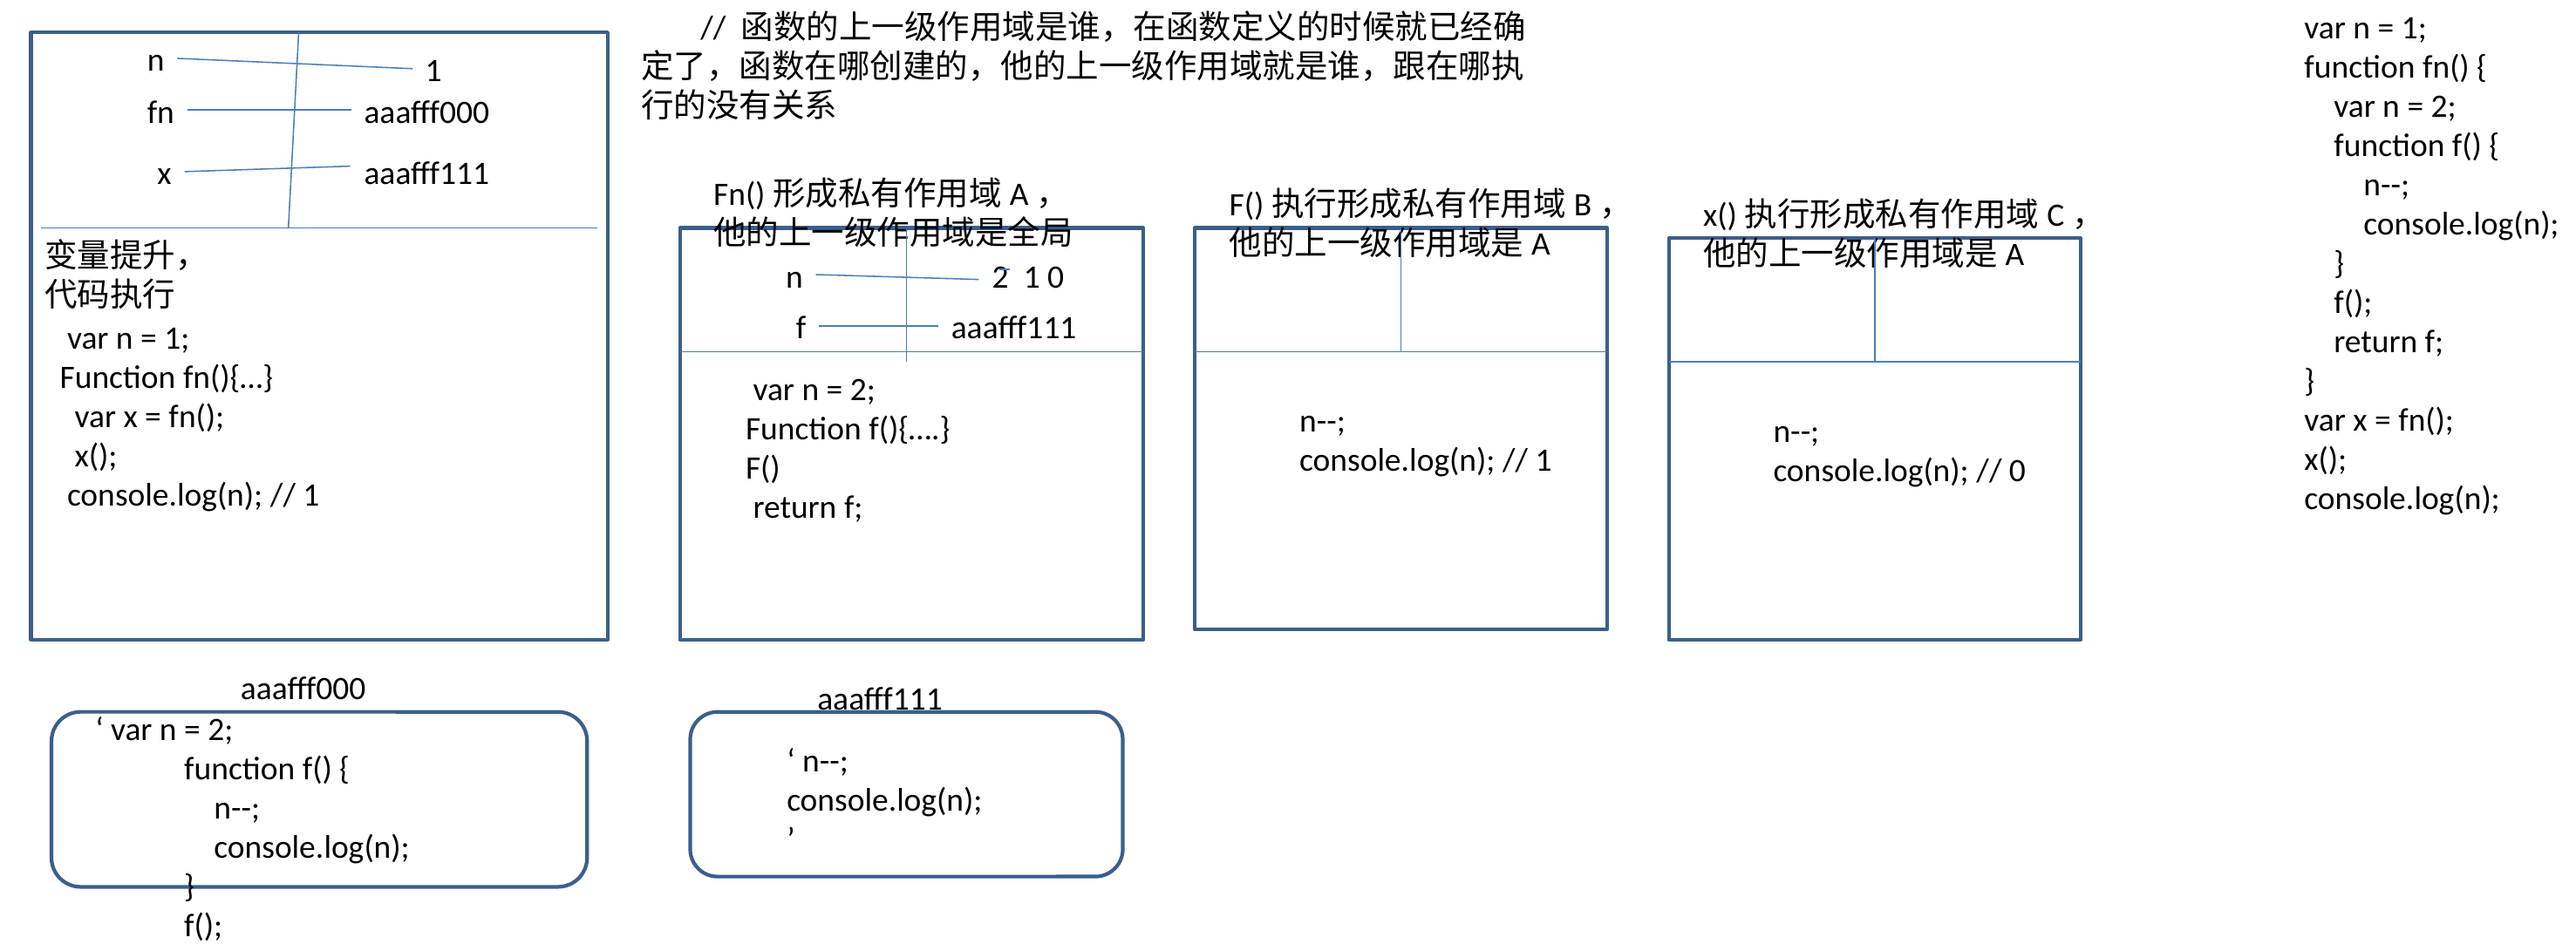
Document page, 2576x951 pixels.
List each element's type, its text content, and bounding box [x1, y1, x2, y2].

text_box // 函数的上一级作用域是谁，在函数定义的时候就已经确定了，函数在哪创建的，他的上一级作用域就是谁，跟在哪执行的没有关系 [628, 0, 1545, 170]
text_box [177, 58, 412, 70]
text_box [184, 166, 351, 173]
text_box var n = 1; function fn() { var n = 2; function f() { n--; console.log(n); } f(); return f; } var x = fn(); x(); console.log(n); [2232, 0, 2573, 562]
text_box 变量提升， 代码执行 [31, 228, 221, 320]
text_box n [133, 32, 178, 85]
text_box [1193, 268, 1609, 631]
text_box [1193, 226, 1397, 354]
text_box Fn()形成私有作用域A，他的上一级作用域是全局 [700, 166, 1093, 258]
text_box [29, 31, 610, 642]
text_box [688, 710, 1125, 879]
text_box [1667, 278, 2082, 642]
text_box x()执行形成私有作用域C， 他的上一级作用域是A [1690, 187, 2118, 278]
text_box [49, 710, 82, 889]
text_box F()执行形成私有作用域B， 他的上一级作用域是A [1216, 176, 1646, 268]
text_box fn [134, 84, 187, 136]
text_box ‘ n--; console.log(n); ’ [773, 732, 996, 864]
text_box [1667, 236, 1871, 363]
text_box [288, 118, 299, 165]
text_box aaafff000 [351, 84, 503, 136]
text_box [288, 77, 299, 109]
text_box f [783, 300, 820, 350]
text_box aaafff111 [804, 670, 957, 723]
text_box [288, 180, 299, 228]
text_box aaafff111 [351, 146, 503, 198]
text_box var n = 1; Function fn(){…} var x = fn(); x(); console.log(n); // 1 [46, 309, 333, 520]
text_box n--; console.log(n); // 1 [1278, 392, 1565, 524]
text_box 2 1 0 [978, 248, 1078, 301]
text_box ‘ var n = 2; function f() { n--; console.log(n); } f(); return f; ’ [82, 701, 505, 951]
text_box aaafff000 [228, 660, 379, 701]
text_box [815, 275, 979, 280]
text_box [505, 710, 589, 889]
text_box 1 [412, 42, 455, 95]
text_box n [773, 248, 816, 301]
text_box [678, 226, 1145, 642]
text_box n--; console.log(n); // 0 [1753, 403, 2040, 533]
text_box var n = 2; Function f(){….} F() return f; [733, 362, 964, 532]
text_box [288, 31, 299, 57]
text_box aaafff111 [938, 300, 1090, 350]
text_box x [144, 146, 185, 198]
